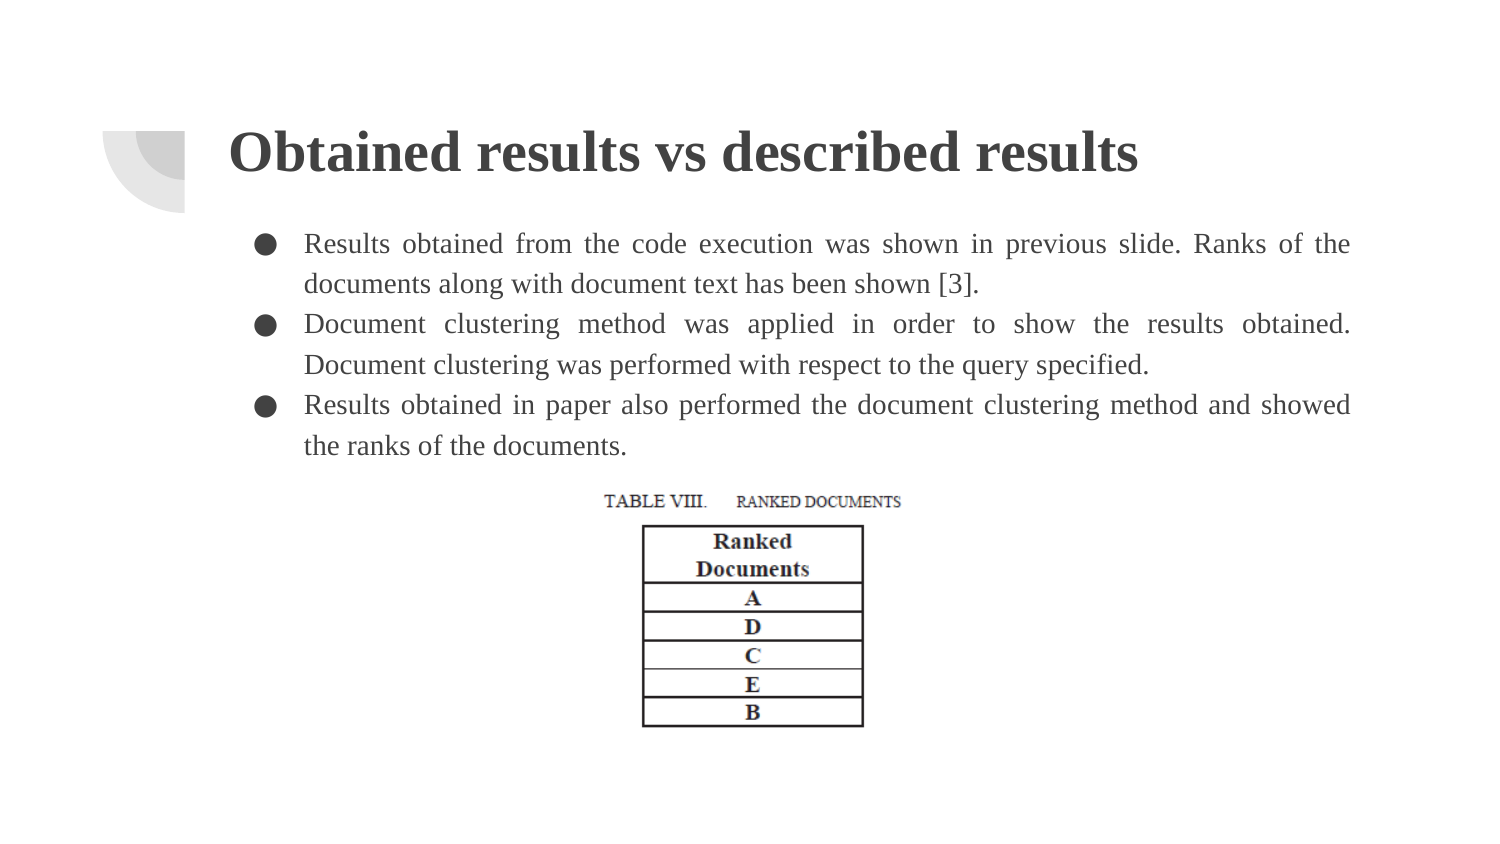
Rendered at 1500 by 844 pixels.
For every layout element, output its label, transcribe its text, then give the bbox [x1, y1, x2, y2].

picture [518, 471, 982, 740]
list Results obtained from the code execution was shown in previous slide. Ranks of the documents along with document text has been shown [3]. Document clustering method was applied in order to show the results obtained. Document clustering was performed with respect to the query specified. Results obtained in paper also performed the document clustering method and showed the ranks of the documents. [213, 203, 1368, 744]
title Obtained results vs described results [213, 98, 1368, 203]
